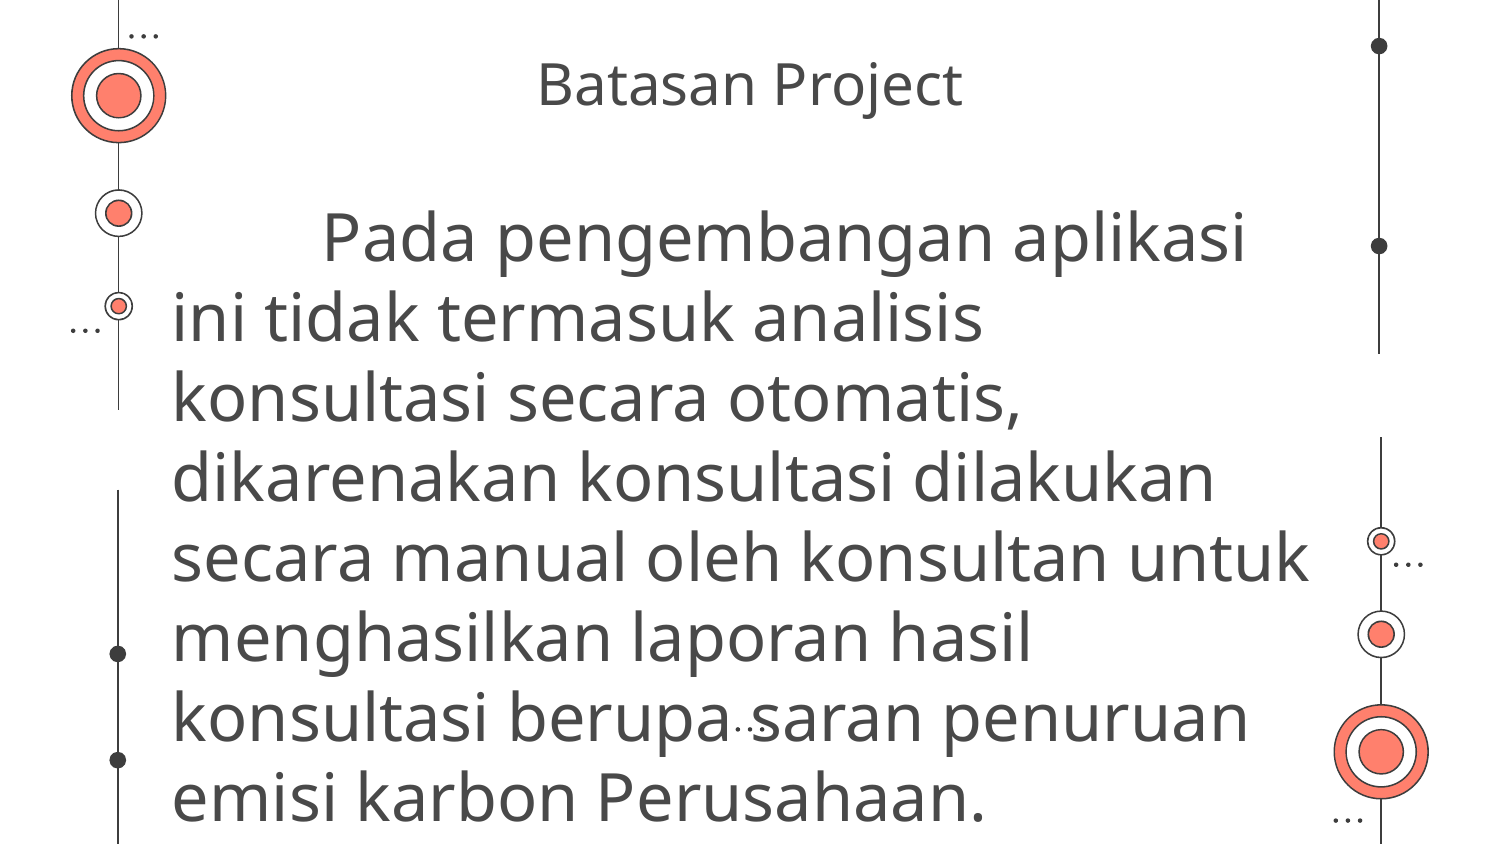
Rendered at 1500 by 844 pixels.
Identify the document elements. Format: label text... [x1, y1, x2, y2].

subtitle Pada pengembangan aplikasi ini tidak termasuk analisis konsultasi secara otomatis, dikarenakan konsultasi dilakukan secara manual oleh konsultan untuk menghasilkan laporan hasil konsultasi berupa saran penuruan emisi karbon Perusahaan. Tidak termasuk layanan real-time chatting sehingga saat konsultasi hanya berupa komunikasi berupa catatan dari hasil laporan atau catatan pengajuan saja. [156, 180, 1334, 756]
title Batasan Project [355, 32, 1145, 127]
